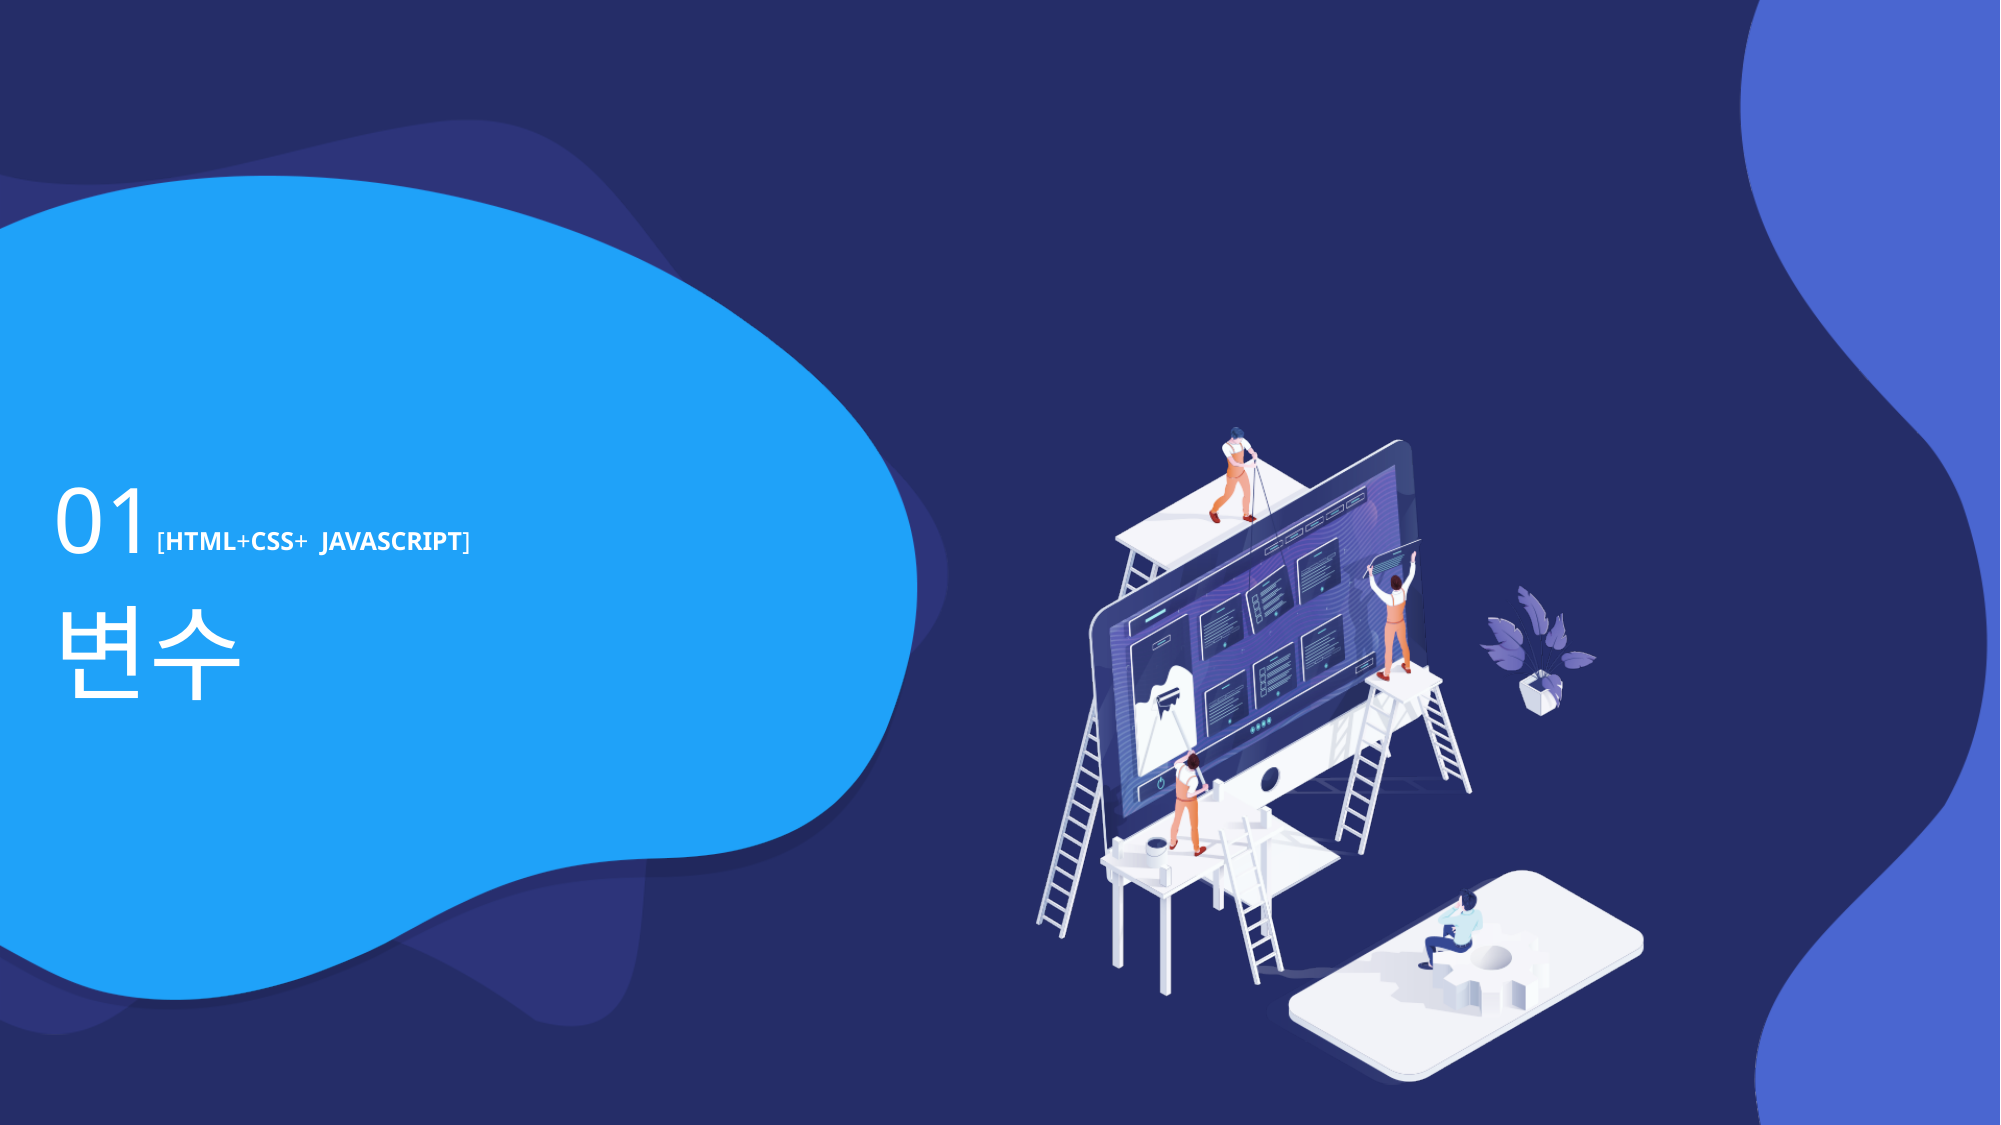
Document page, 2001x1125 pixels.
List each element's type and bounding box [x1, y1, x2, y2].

text_box [0, 0, 2000, 1125]
